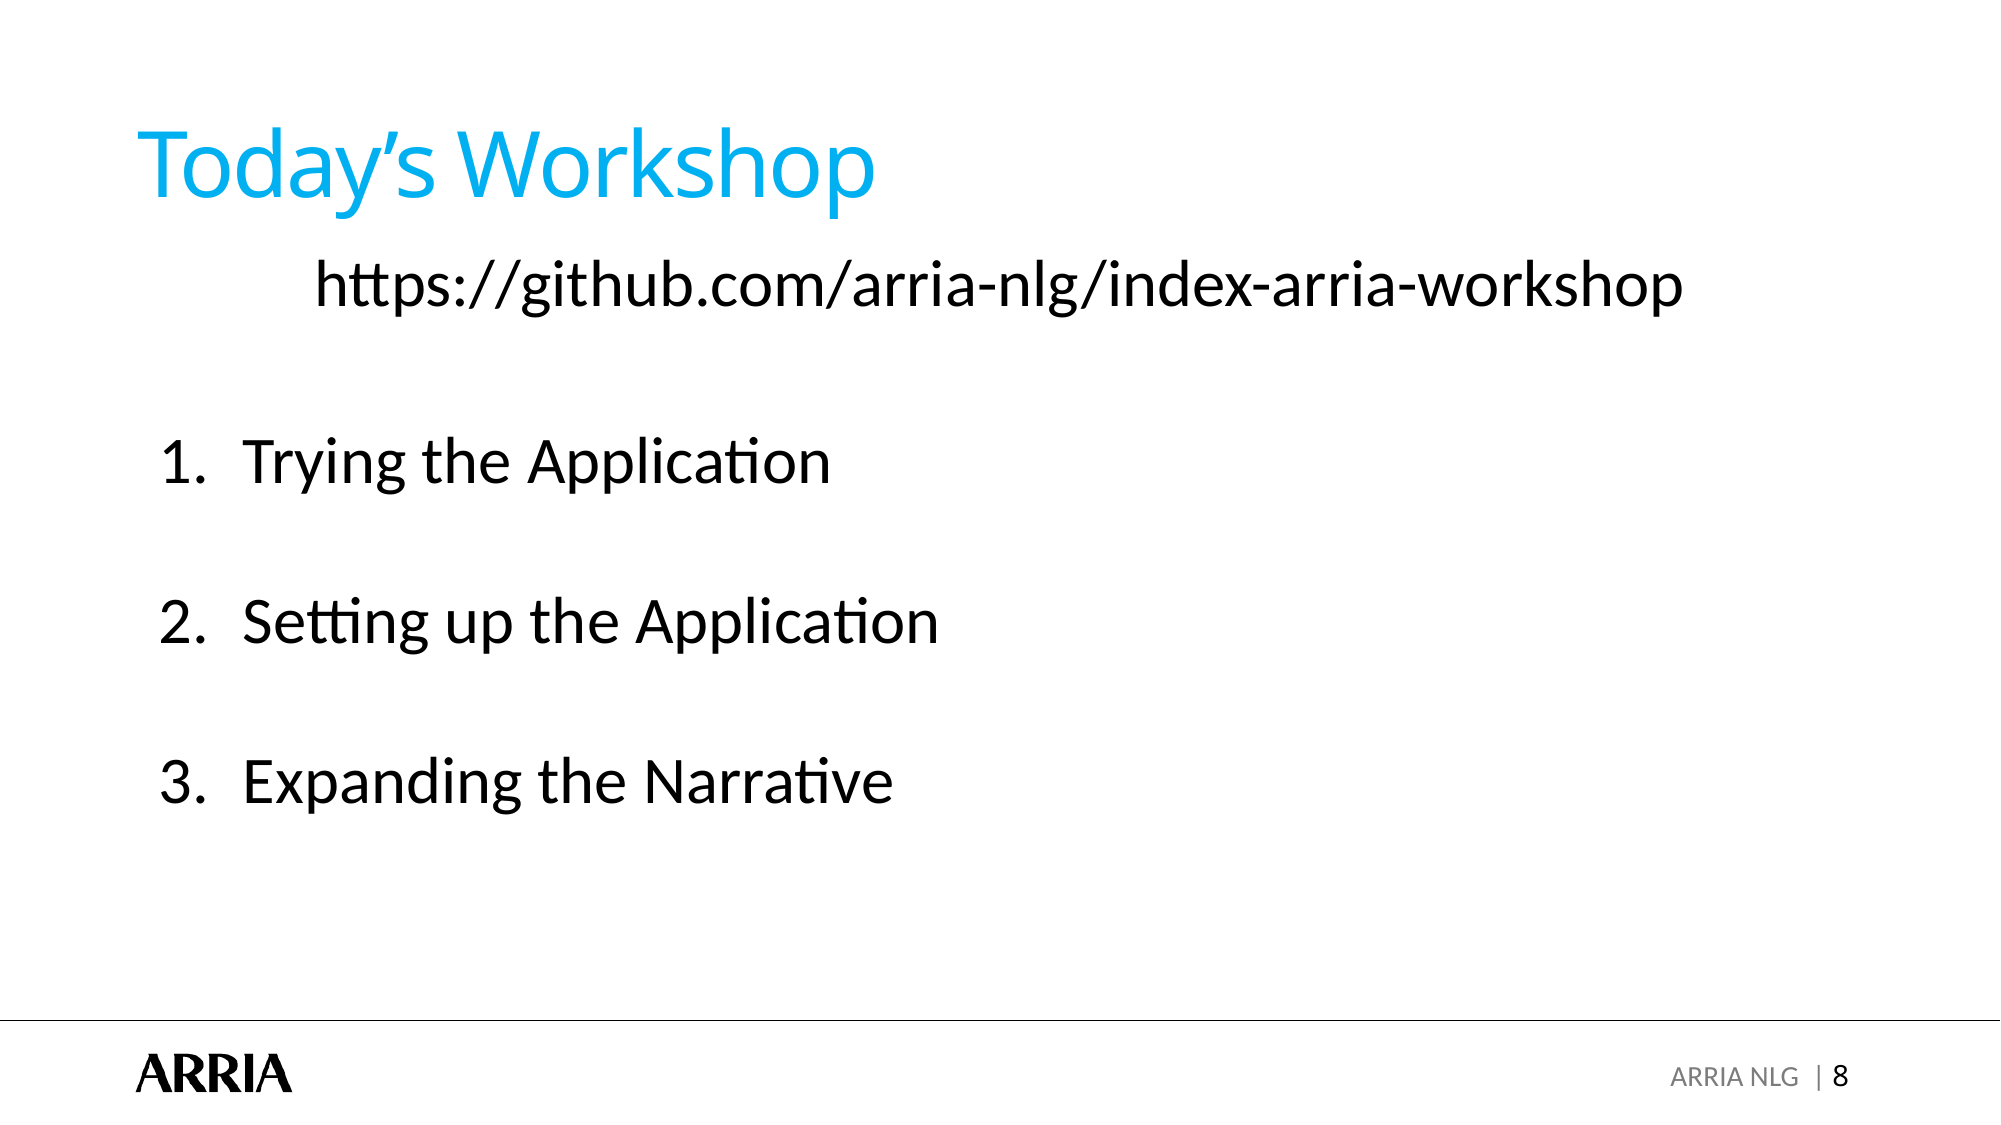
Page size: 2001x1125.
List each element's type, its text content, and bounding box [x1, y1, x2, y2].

title Today’s Workshop [137, 117, 1863, 233]
text_box Trying the Application Setting up the Application Expanding the Narrative [143, 409, 956, 825]
text_box https://github.com/arria-nlg/index-arria-workshop [299, 232, 1701, 328]
picture [102, 1020, 325, 1125]
